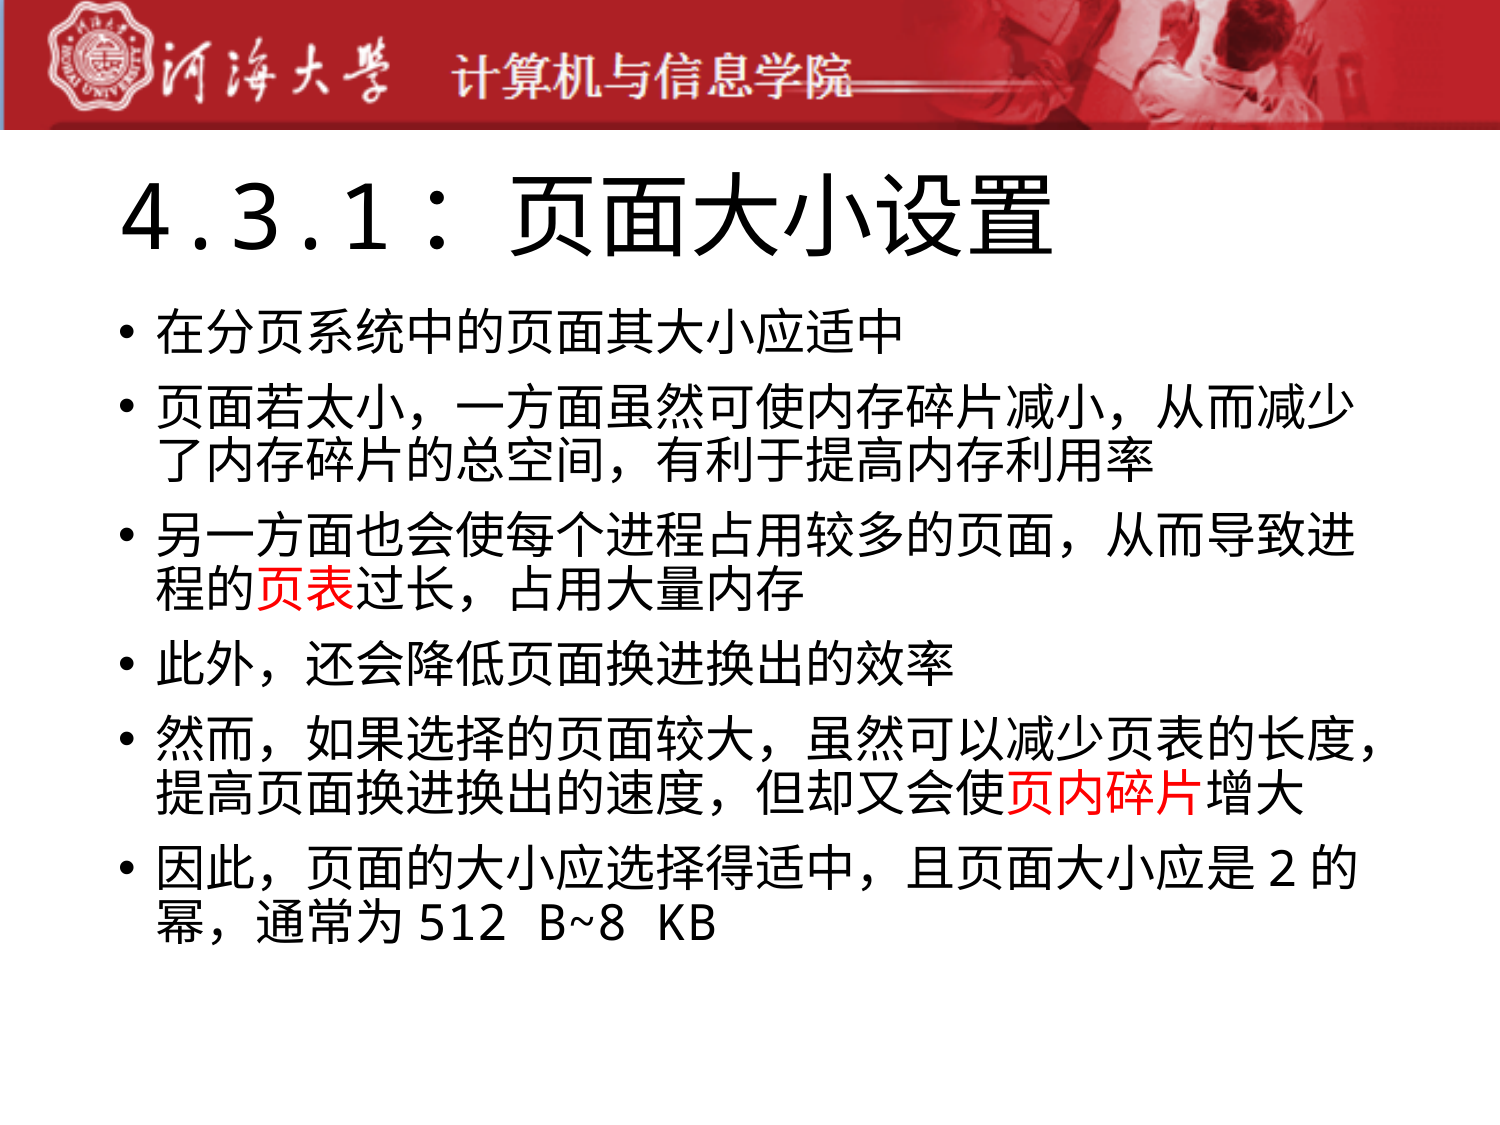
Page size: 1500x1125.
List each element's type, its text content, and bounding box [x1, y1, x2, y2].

list 在分页系统中的页面其大小应适中 页面若太小，一方面虽然可使内存碎片减小，从而减少了内存碎片的总空间，有利于提高内存利用率 另一方面也会使每个进程占用较多的页面，从而导致进程的页表过长，占用大量内存 此外，还会降低页面换进换出的效率 然而，如果选择的页面较大，虽然可以减少页表的长度，提高页面换进换出的速度，但却又会使页内碎片增大 因此，页面的大小应选择得适中，且页面大小应是2的幂，通常为512 B~8 KB [103, 299, 1397, 1014]
title 4.3.1：页面大小设置 [103, 59, 1397, 278]
picture [0, 0, 1500, 130]
